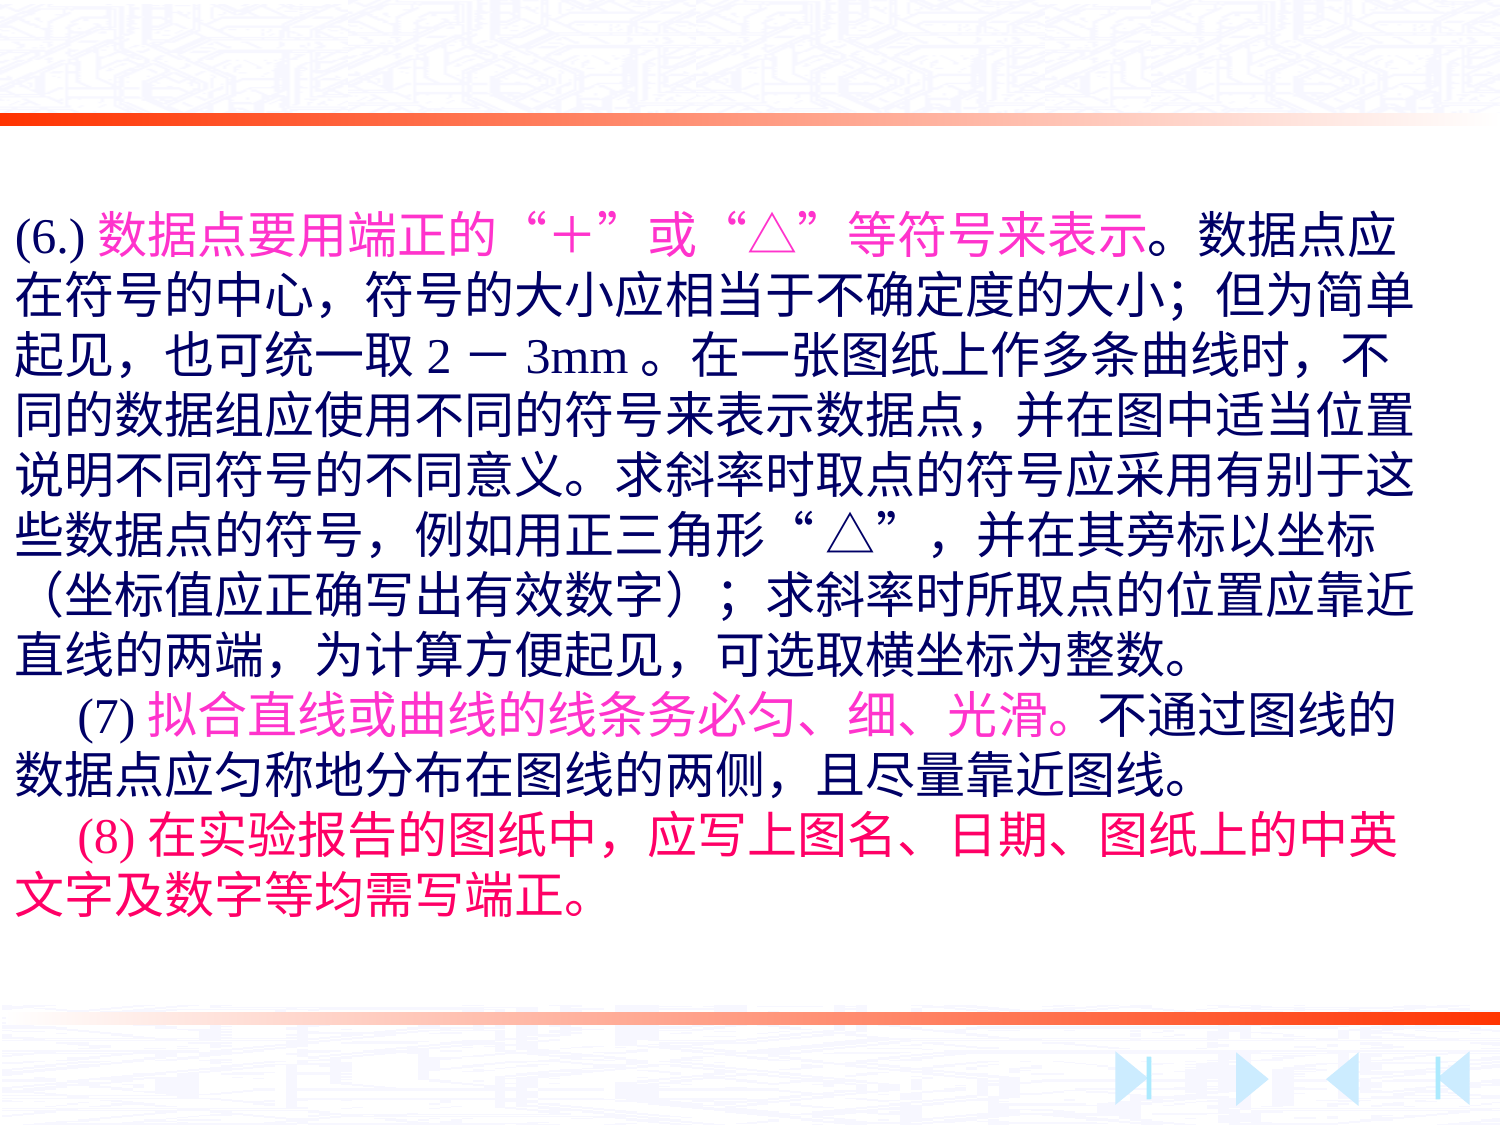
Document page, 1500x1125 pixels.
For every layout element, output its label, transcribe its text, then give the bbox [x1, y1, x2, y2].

table_header [738, 114, 743, 125]
text_box (6.)数据点要用端正的“＋”或“△”等符号来表示。数据点应在符号的中心，符号的大小应相当于不确定度的大小；但为简单起见，也可统一取2－3mm。在一张图纸上作多条曲线时，不同的数据组应使用不同的符号来表示数据点，并在图中适当位置说明不同符号的不同意义。求斜率时取点的符号应采用有别于这些数据点的符号，例如用正三角形“ △”，并在其旁标以坐标（坐标值应正确写出有效数字）；求斜率时所取点的位置应靠近直线的两端，为计算方便起见，可选取横坐标为整数。 (7)拟合直线或曲线的线条务必匀、细、光滑。不通过图线的数据点应匀称地分布在图线的两侧，且尽量靠近图线。 (8)在实验报告的图纸中，应写上图名、日期、图纸上的中英文字及数字等均需写端正。 [0, 196, 1451, 992]
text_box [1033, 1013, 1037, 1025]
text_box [502, 1013, 507, 1025]
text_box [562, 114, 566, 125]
text_box [1121, 1013, 1126, 1025]
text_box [650, 114, 654, 125]
picture [2, 1005, 1500, 1125]
picture [0, 0, 1500, 114]
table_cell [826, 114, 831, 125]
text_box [914, 114, 919, 125]
